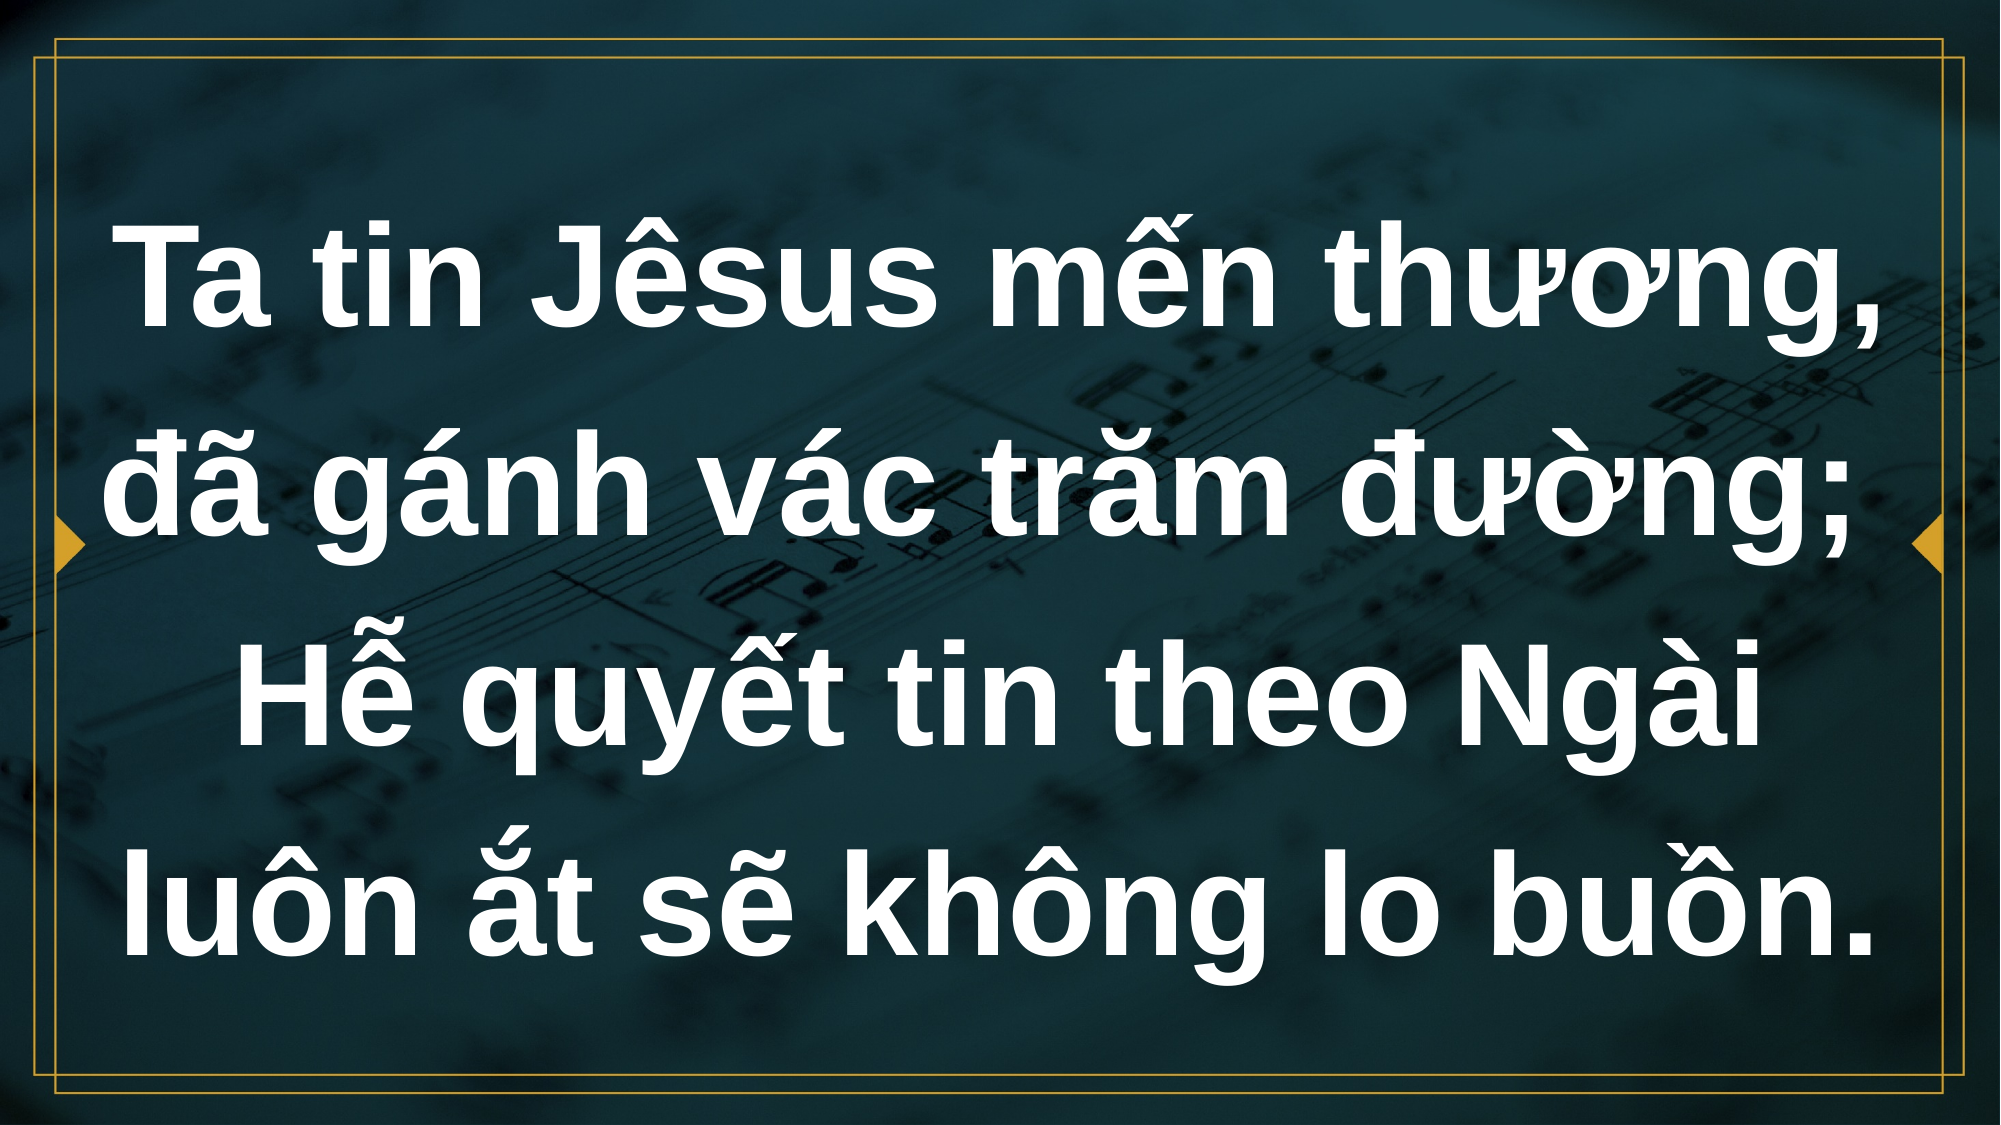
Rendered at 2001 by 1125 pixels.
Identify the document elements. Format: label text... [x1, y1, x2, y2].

title Ta tin Jêsus mến thương, đã gánh vác trăm đường; Hễ quyết tin theo Ngài luôn ắt sẽ không lo buồn. [55, 53, 1945, 1077]
picture [0, 0, 2000, 1125]
